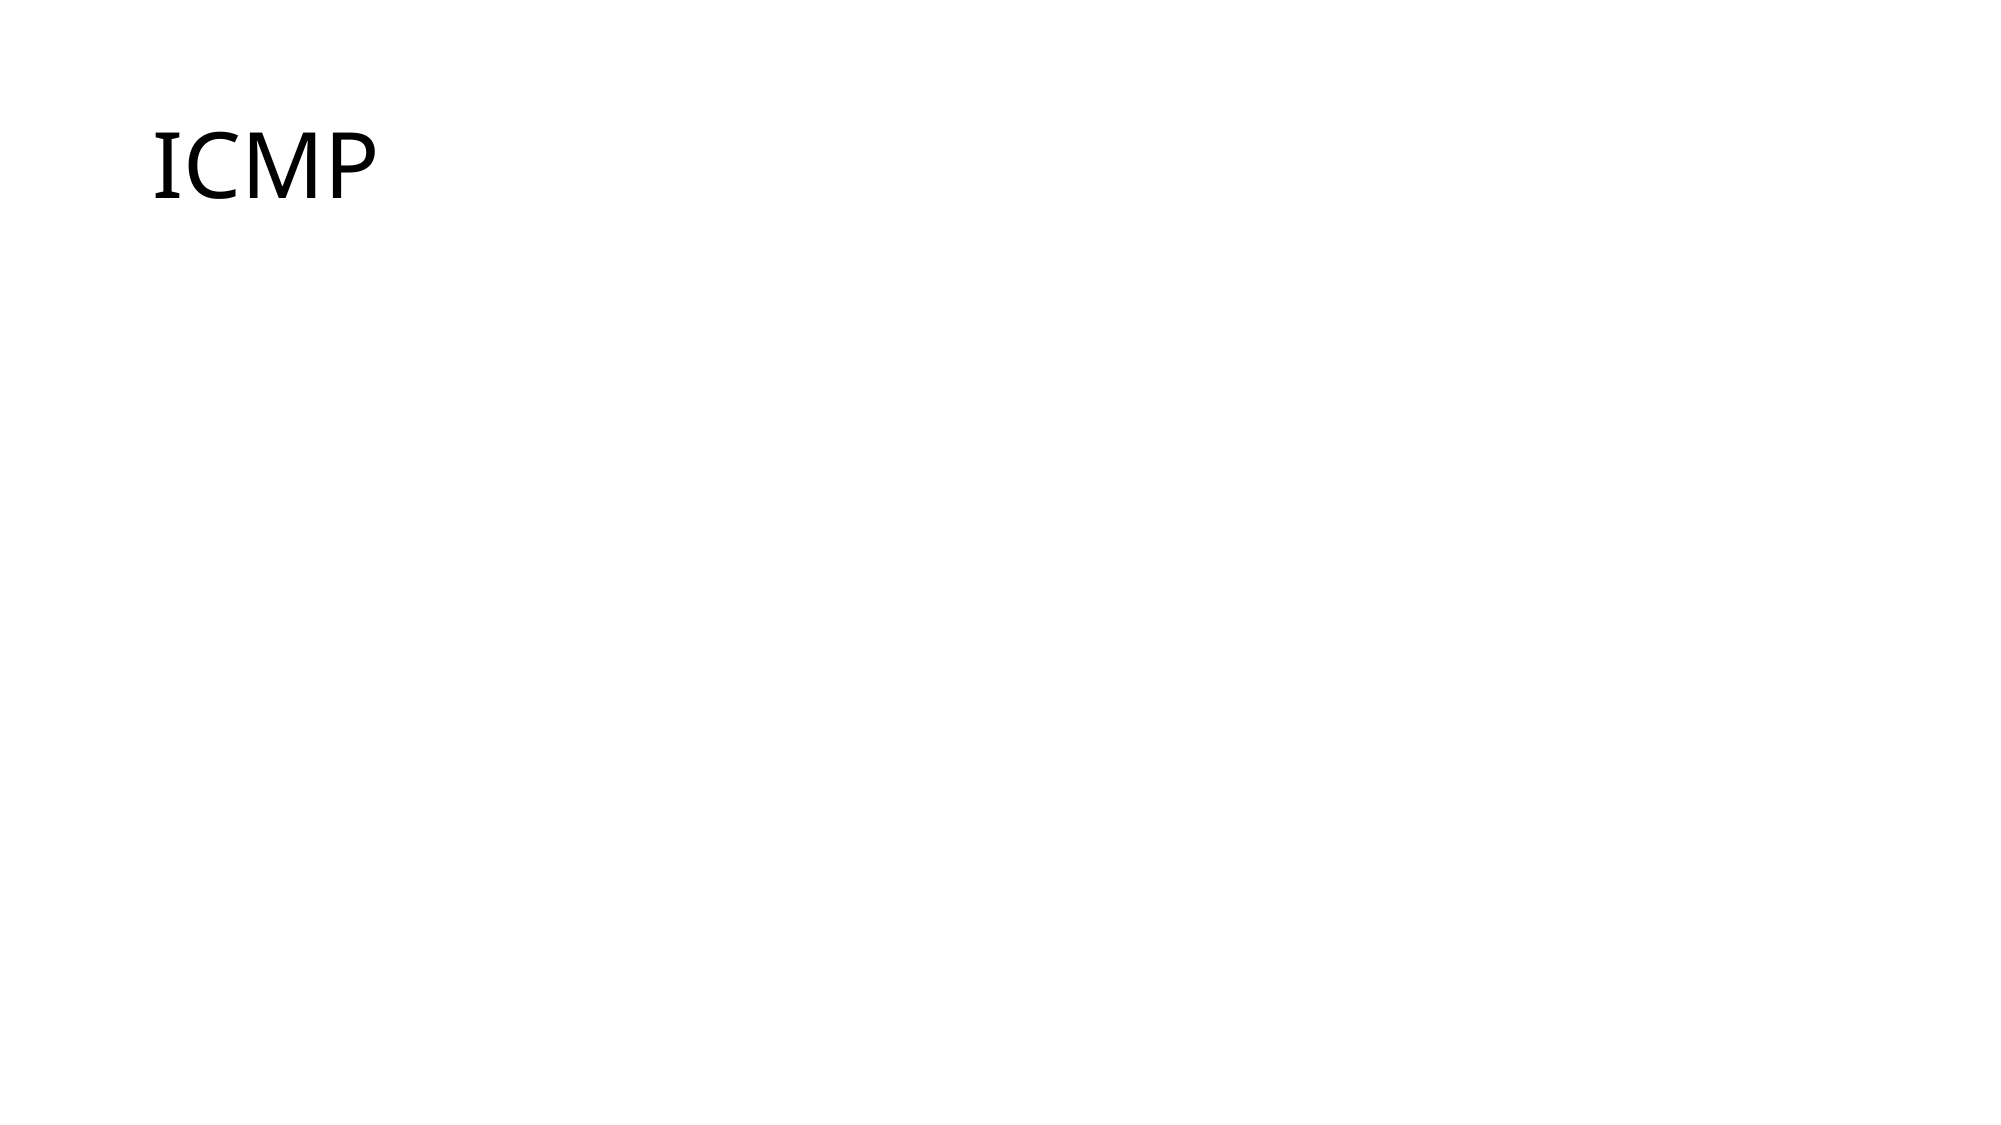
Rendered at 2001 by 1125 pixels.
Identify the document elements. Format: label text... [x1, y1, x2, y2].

title ICMP [137, 59, 1863, 278]
